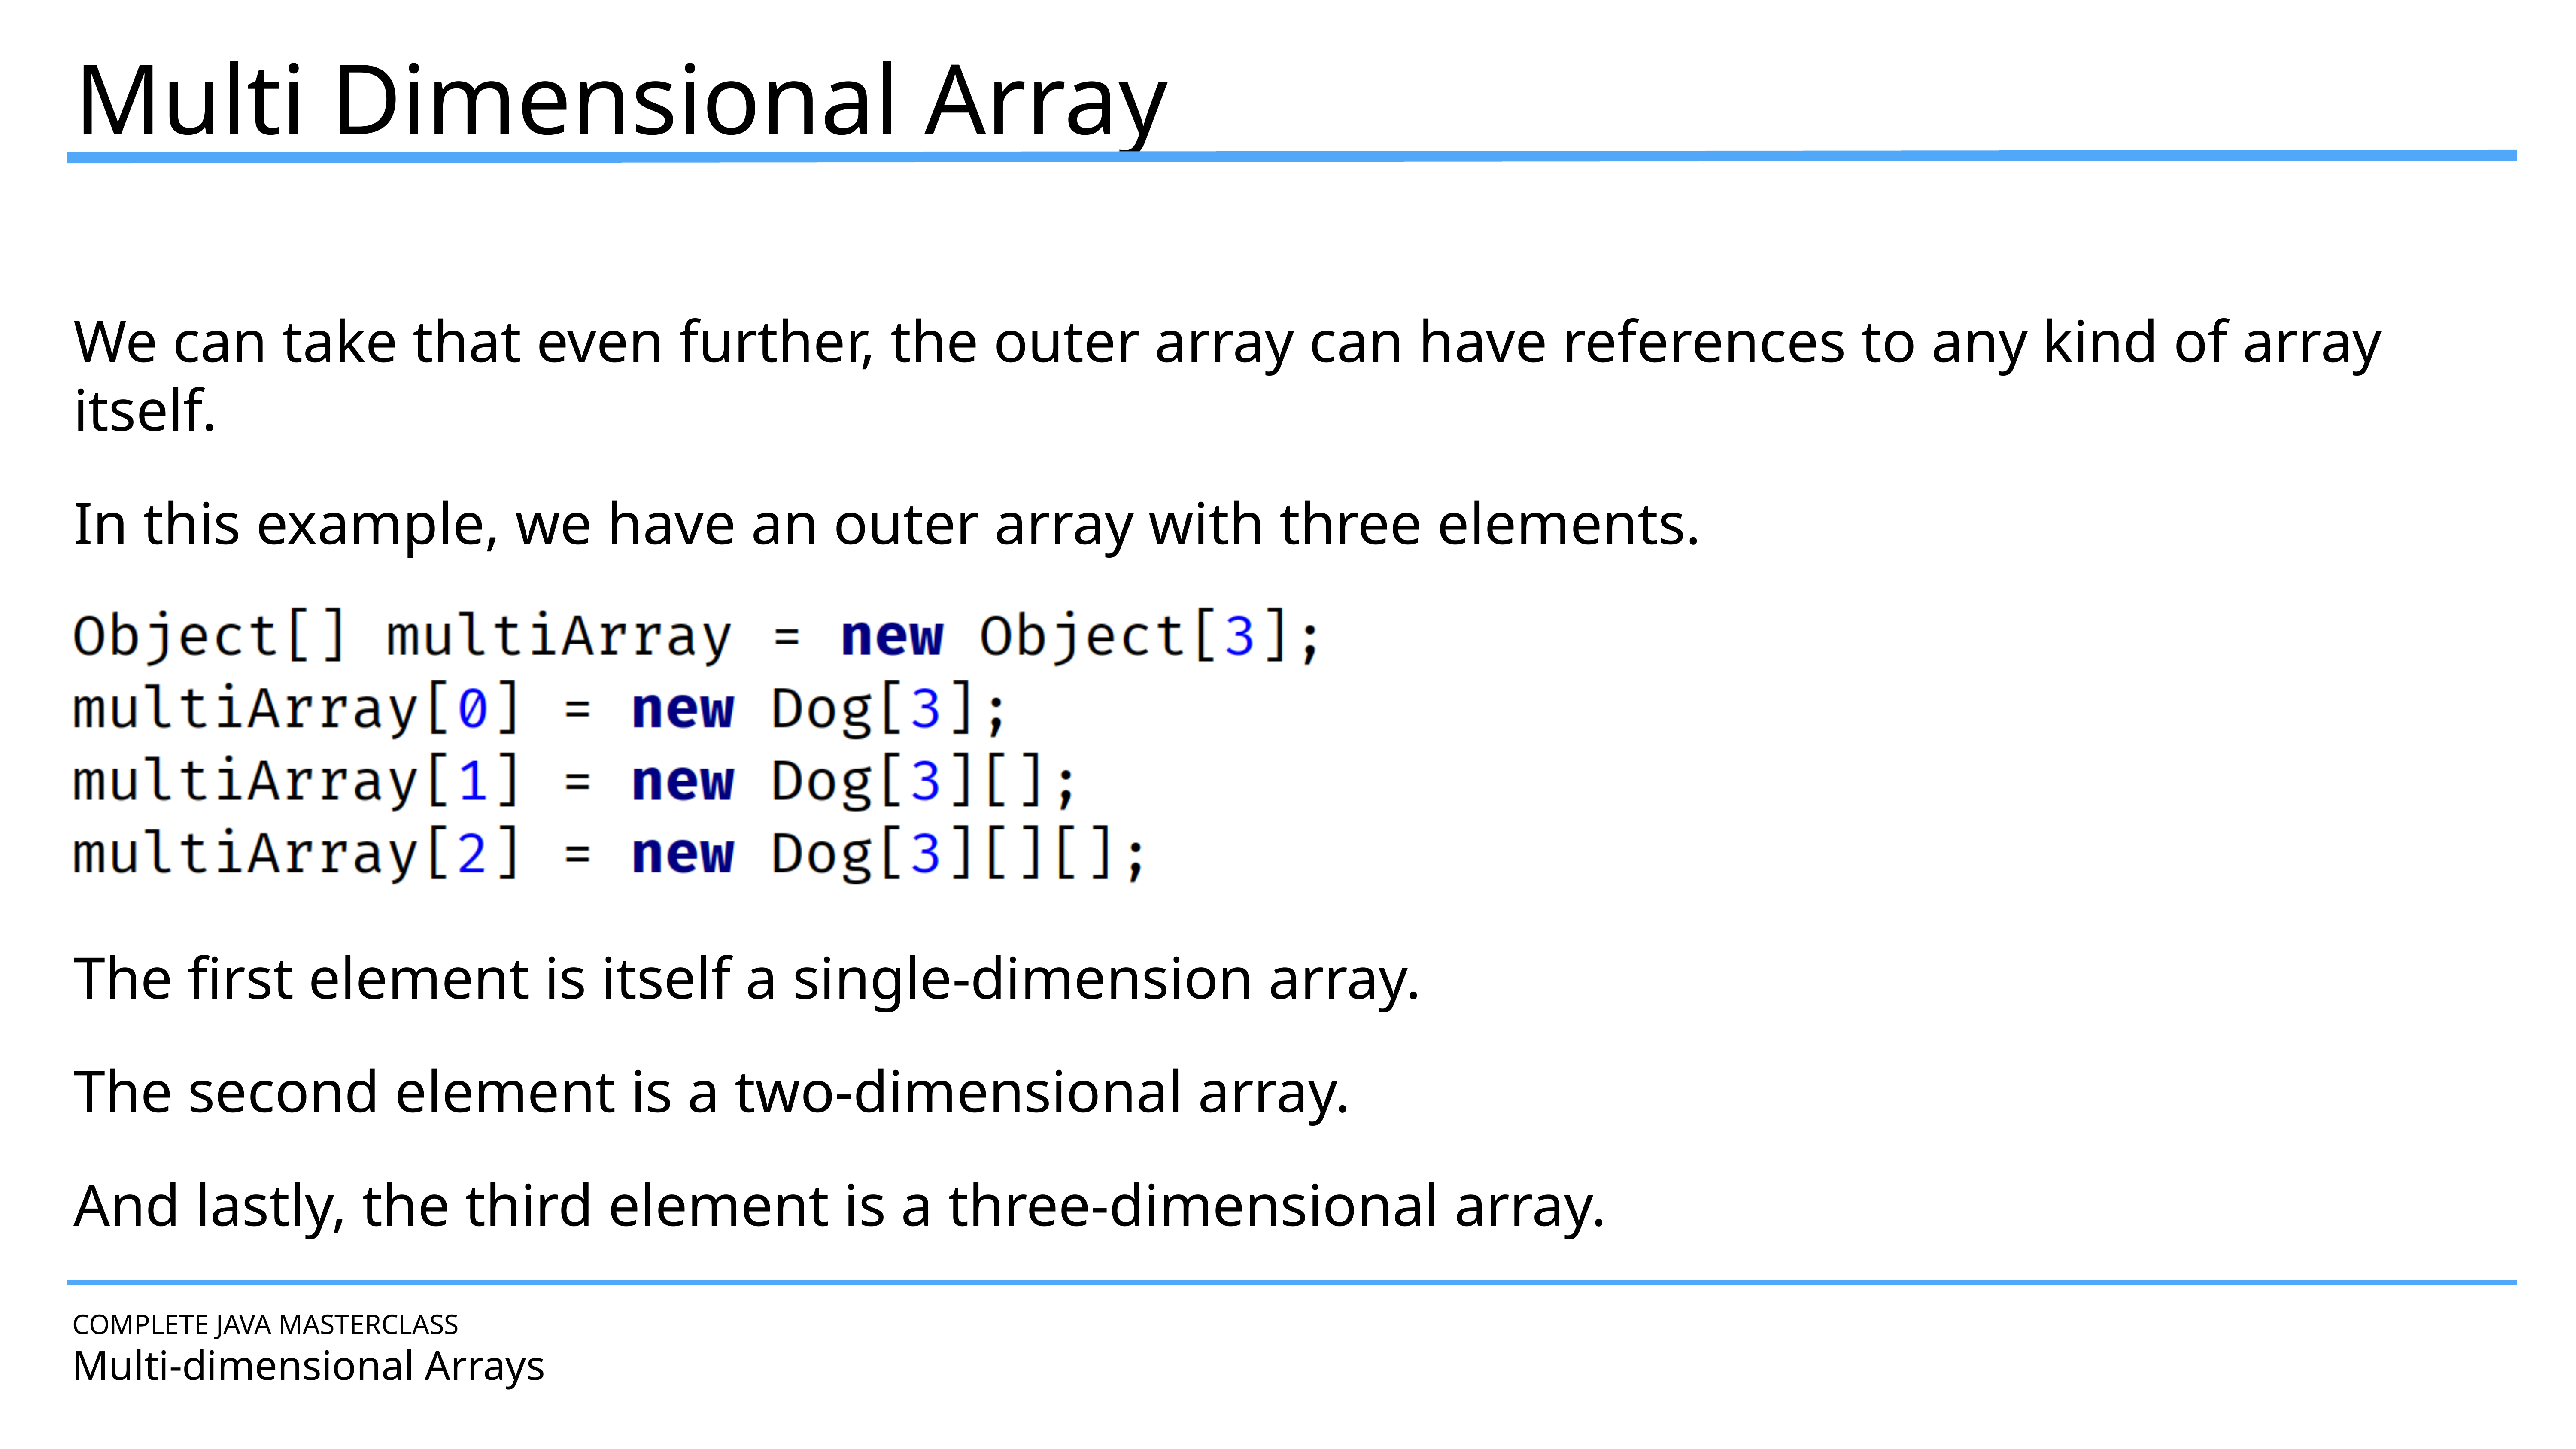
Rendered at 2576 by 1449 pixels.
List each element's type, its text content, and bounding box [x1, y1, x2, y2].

text_box We can take that even further, the outer array can have references to any kind of array itself. In this example, we have an outer array with three elements. The first element is itself a single-dimension array. The second element is a two-dimensional array. And lastly, the third element is a three-dimensional array. [67, 301, 2517, 1263]
text_box Multi Dimensional Array [69, 32, 1174, 159]
picture [67, 602, 1323, 889]
text_box COMPLETE JAVA MASTERCLASS Multi-dimensional Arrays [67, 1302, 1195, 1394]
